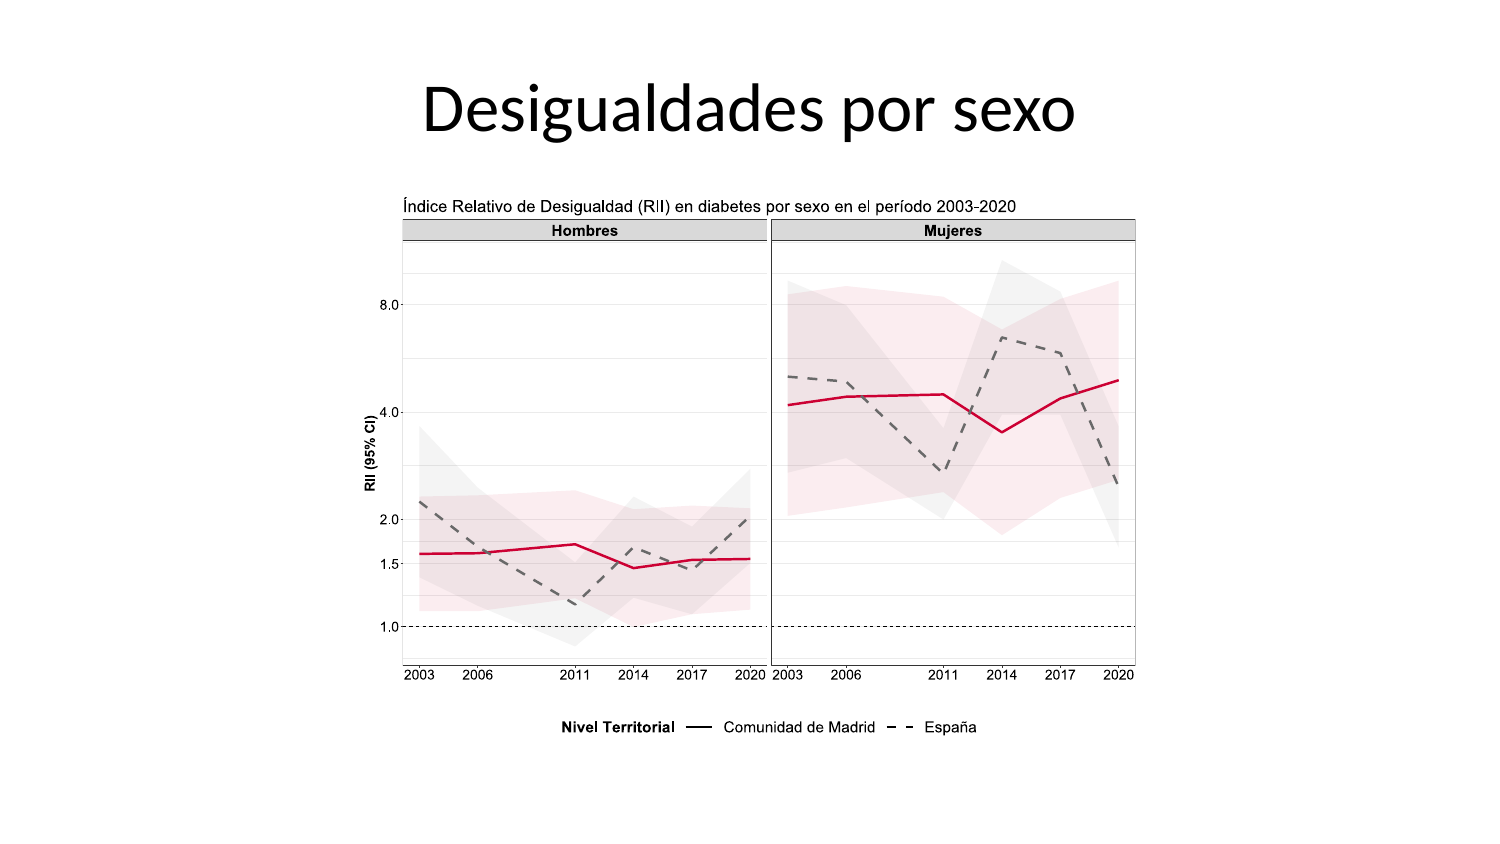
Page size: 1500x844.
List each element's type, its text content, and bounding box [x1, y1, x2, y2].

title Desigualdades por sexo [75, 33, 1425, 175]
picture [360, 195, 1140, 753]
